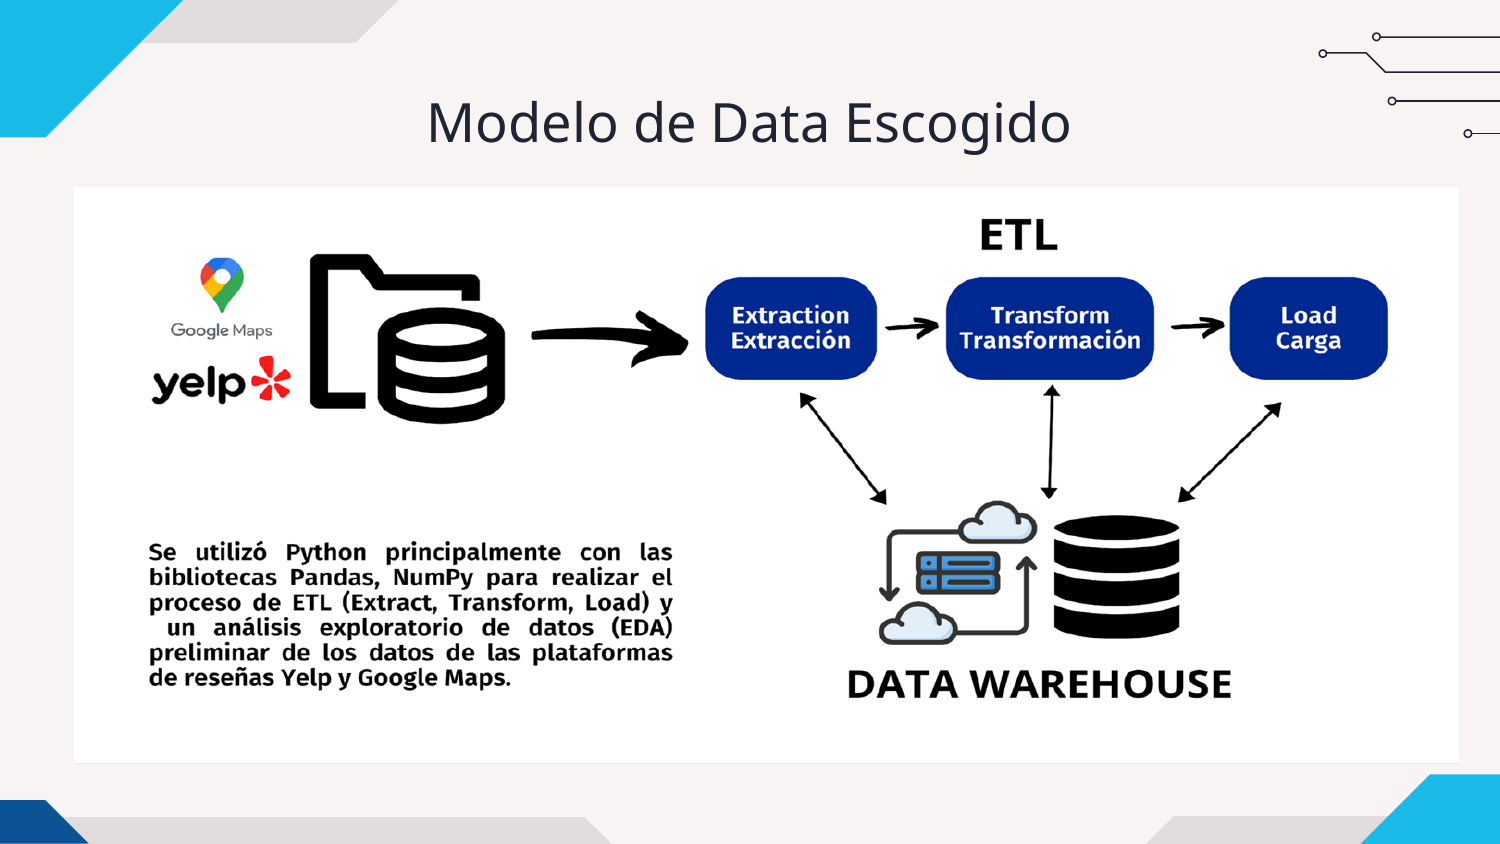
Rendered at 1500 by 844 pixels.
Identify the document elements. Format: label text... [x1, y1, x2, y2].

title Modelo de Data Escogido [118, 72, 1382, 167]
picture [73, 186, 1462, 764]
